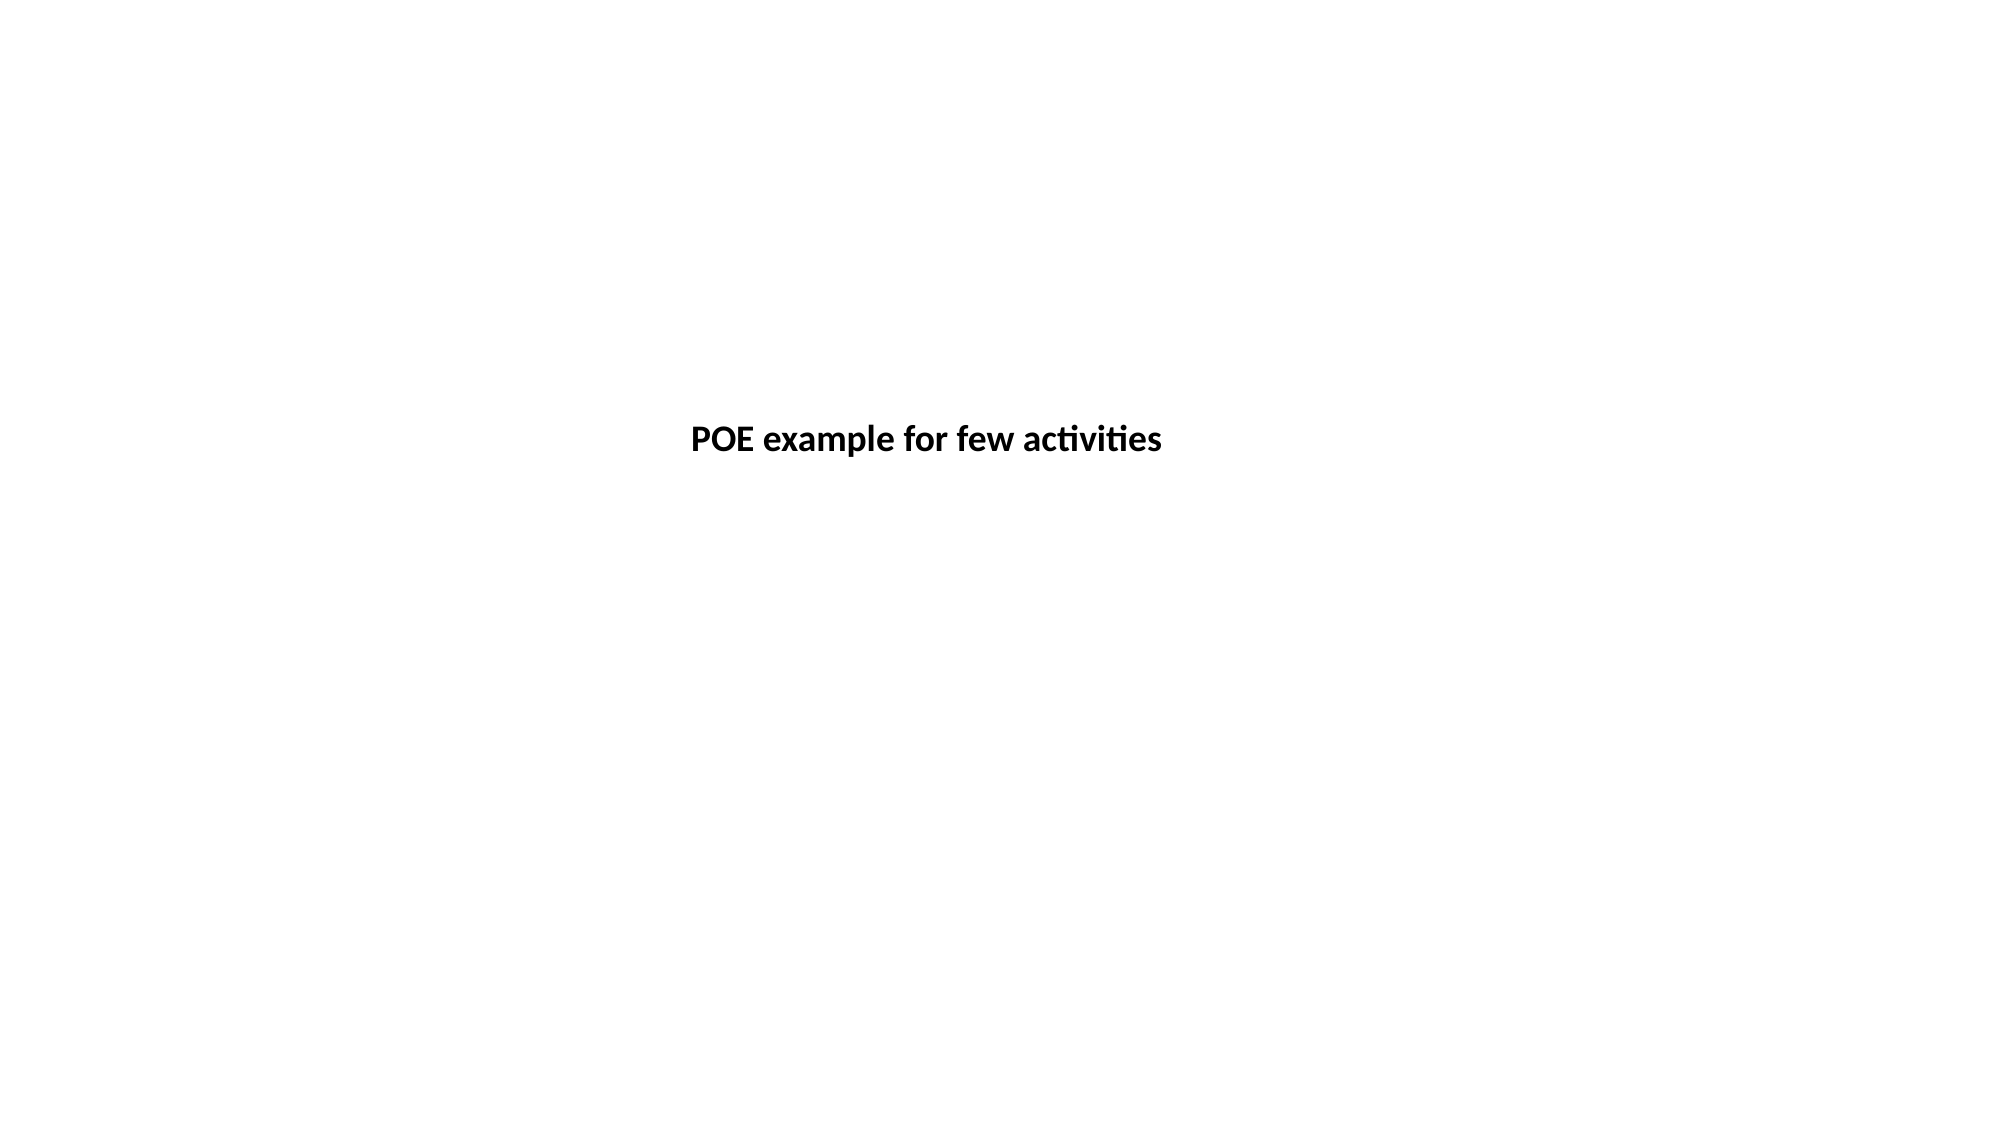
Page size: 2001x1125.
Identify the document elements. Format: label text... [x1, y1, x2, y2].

text_box POE example for few activities [486, 407, 1376, 467]
